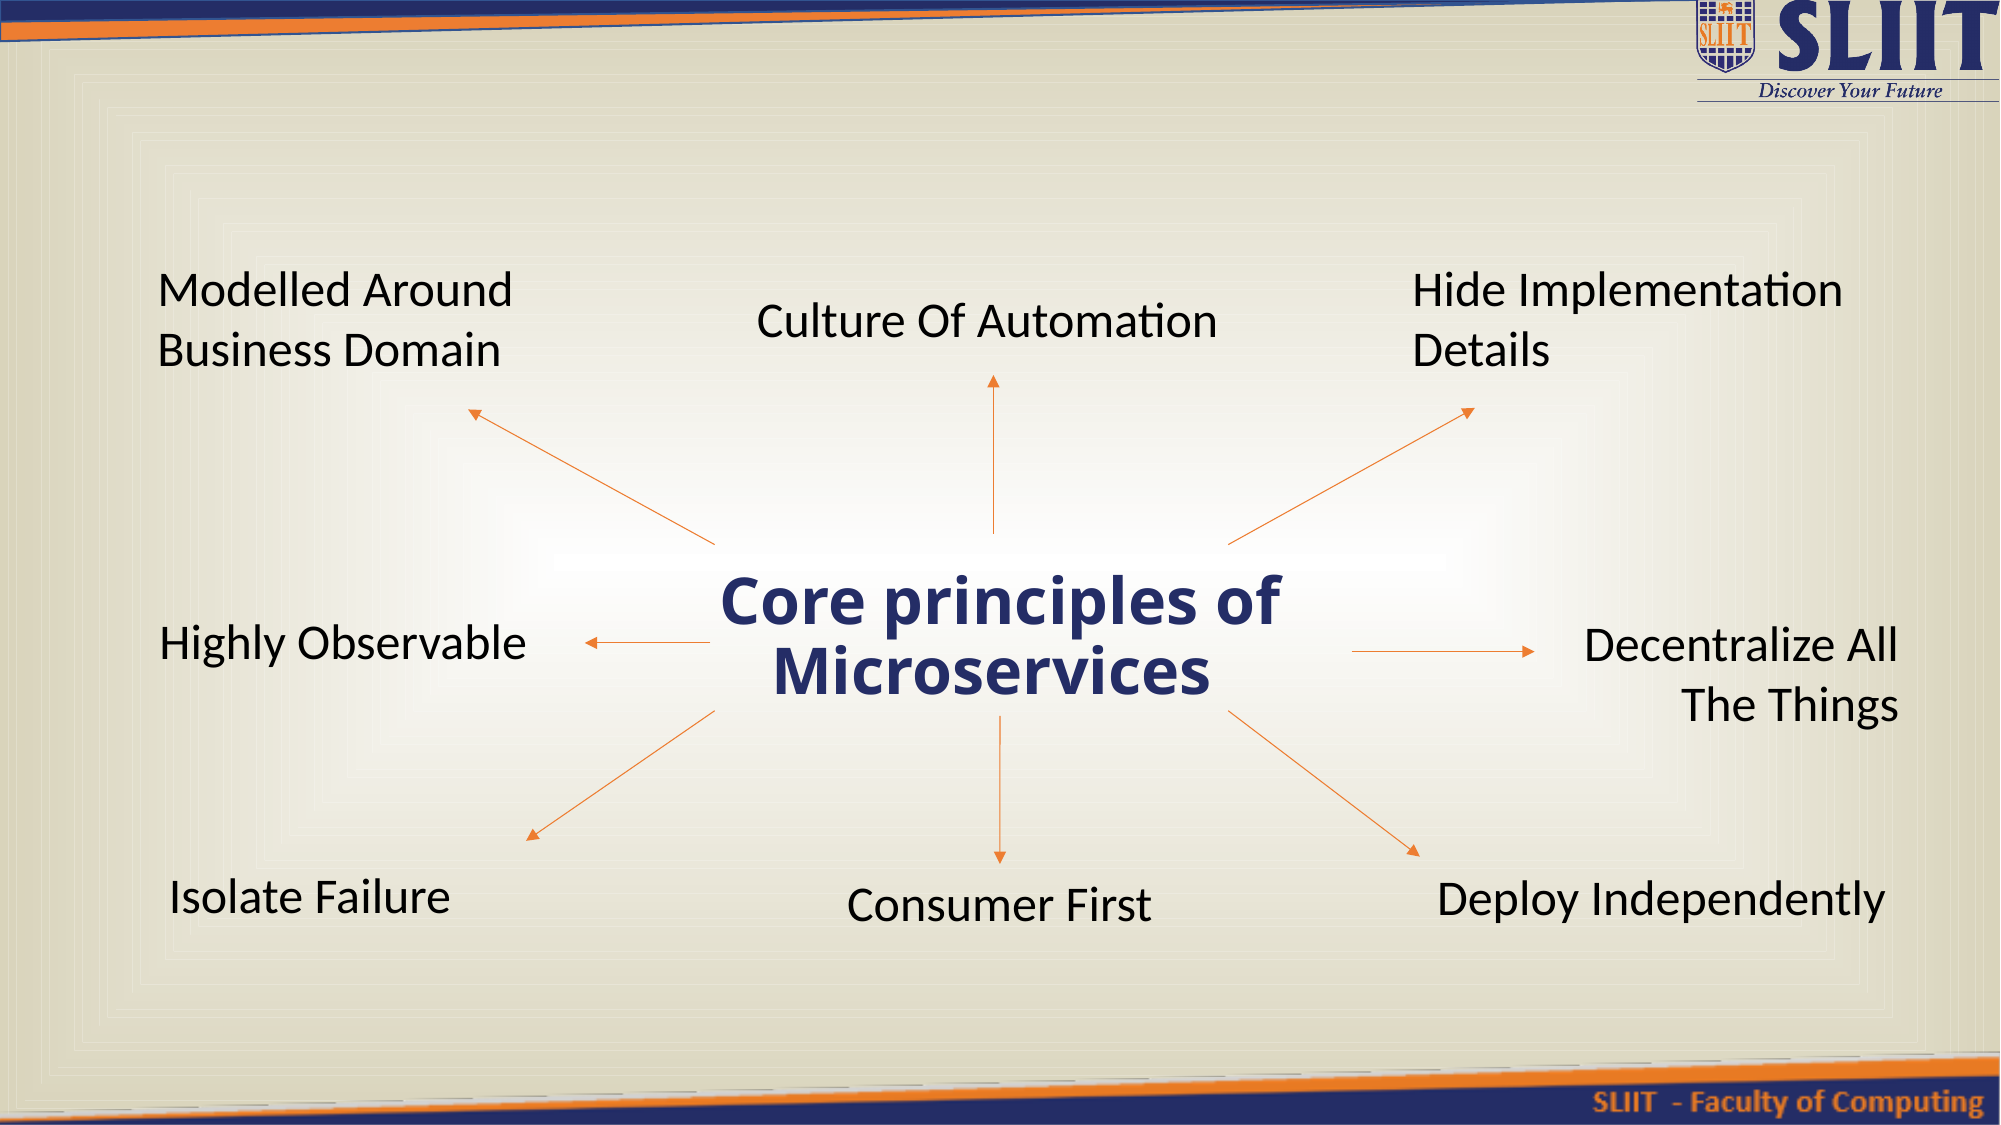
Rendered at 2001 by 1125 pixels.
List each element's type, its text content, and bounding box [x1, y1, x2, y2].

text_box Consumer First [832, 863, 1168, 999]
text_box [525, 710, 715, 841]
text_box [1228, 407, 1475, 545]
picture [0, 1024, 2000, 1125]
text_box Decentralize All The Things [1495, 603, 1914, 739]
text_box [467, 409, 715, 545]
text_box Culture Of Automation [742, 279, 1245, 355]
title Core principles of Microservices [642, 560, 1358, 716]
text_box Modelled Around Business Domain [142, 249, 619, 385]
text_box Isolate Failure [154, 856, 467, 932]
text_box Hide Implementation Details [1397, 249, 2000, 385]
text_box Highly Observable [144, 602, 543, 678]
text_box Deploy Independently [1422, 858, 1902, 933]
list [1695, 0, 2000, 102]
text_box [0, 0, 1696, 42]
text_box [1228, 710, 1420, 857]
